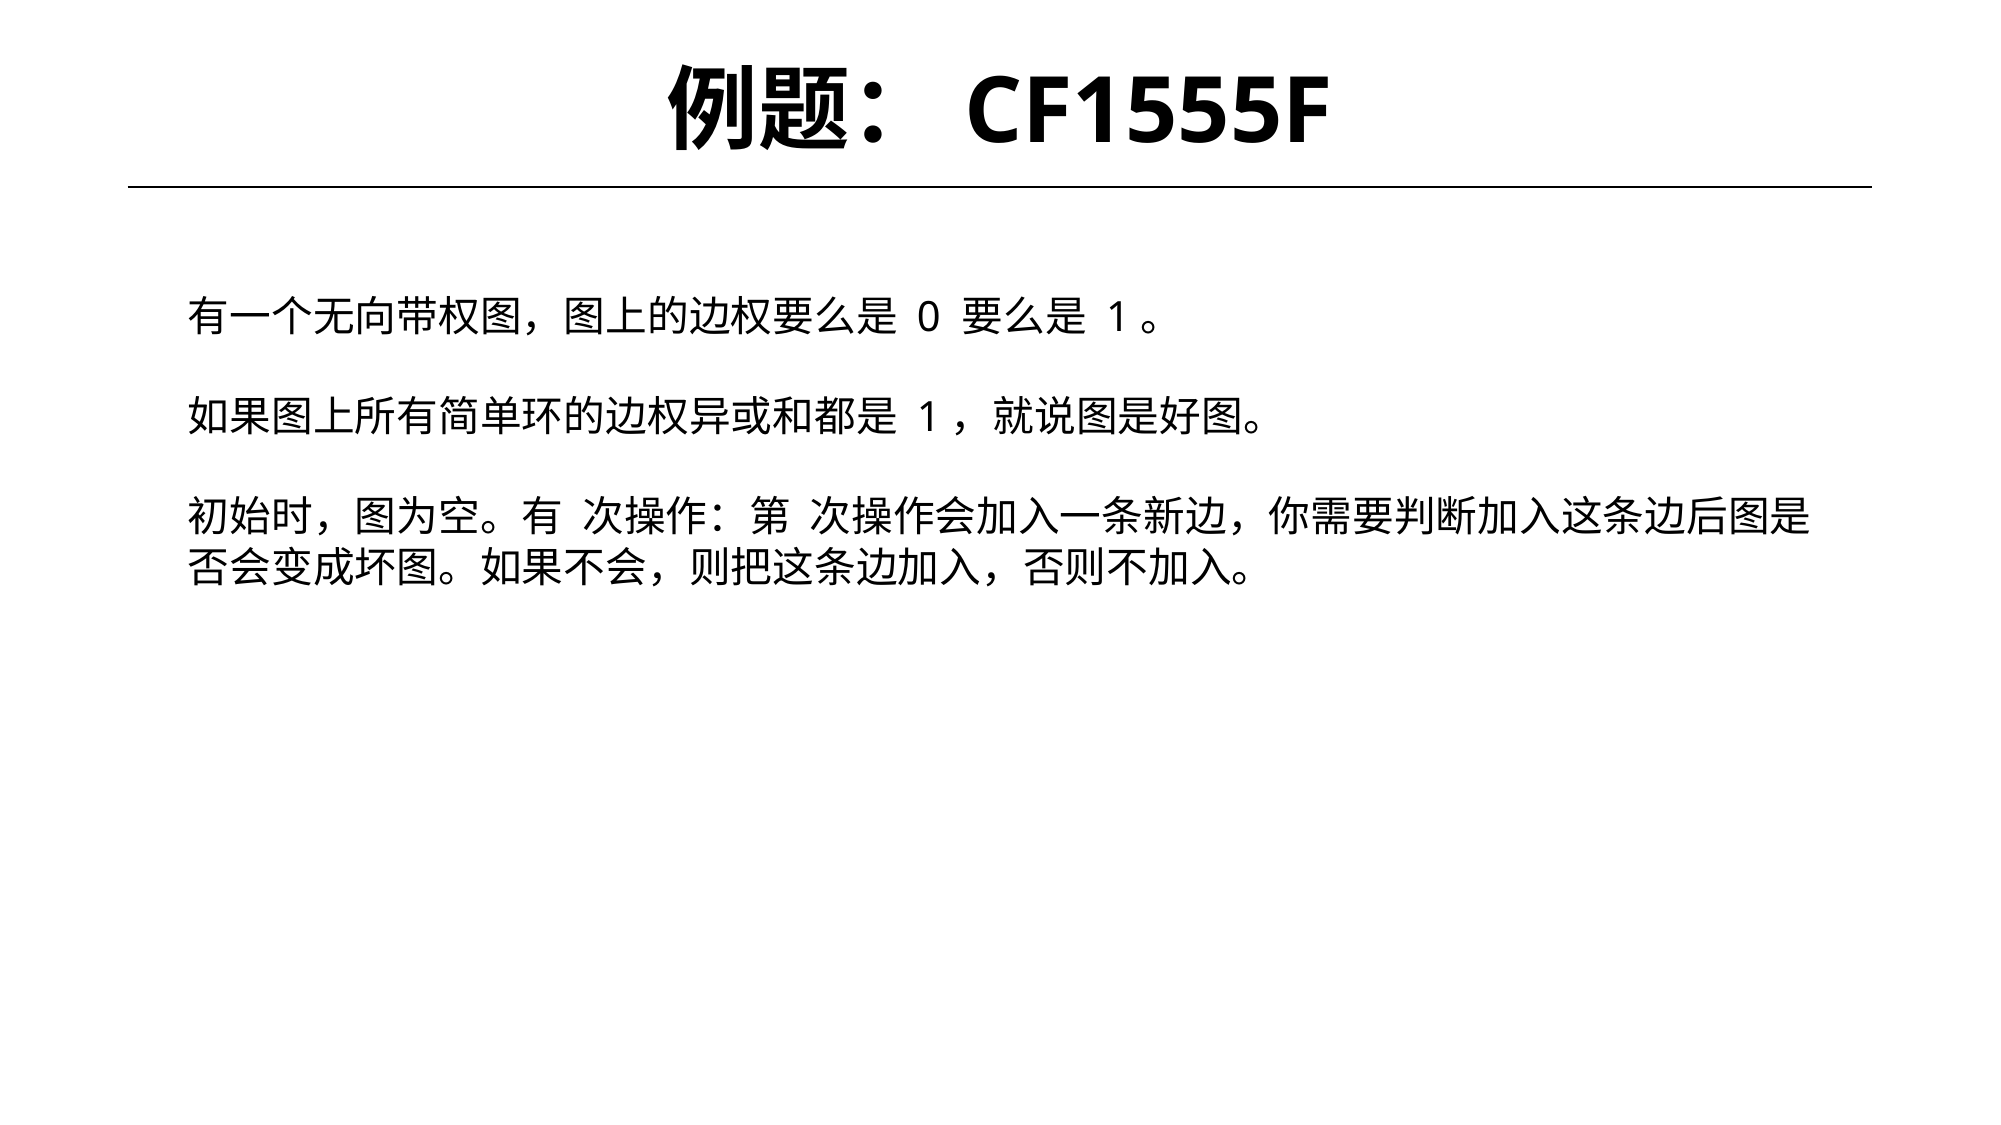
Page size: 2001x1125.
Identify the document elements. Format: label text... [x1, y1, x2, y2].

title 例题：CF1555F [249, 18, 1750, 171]
